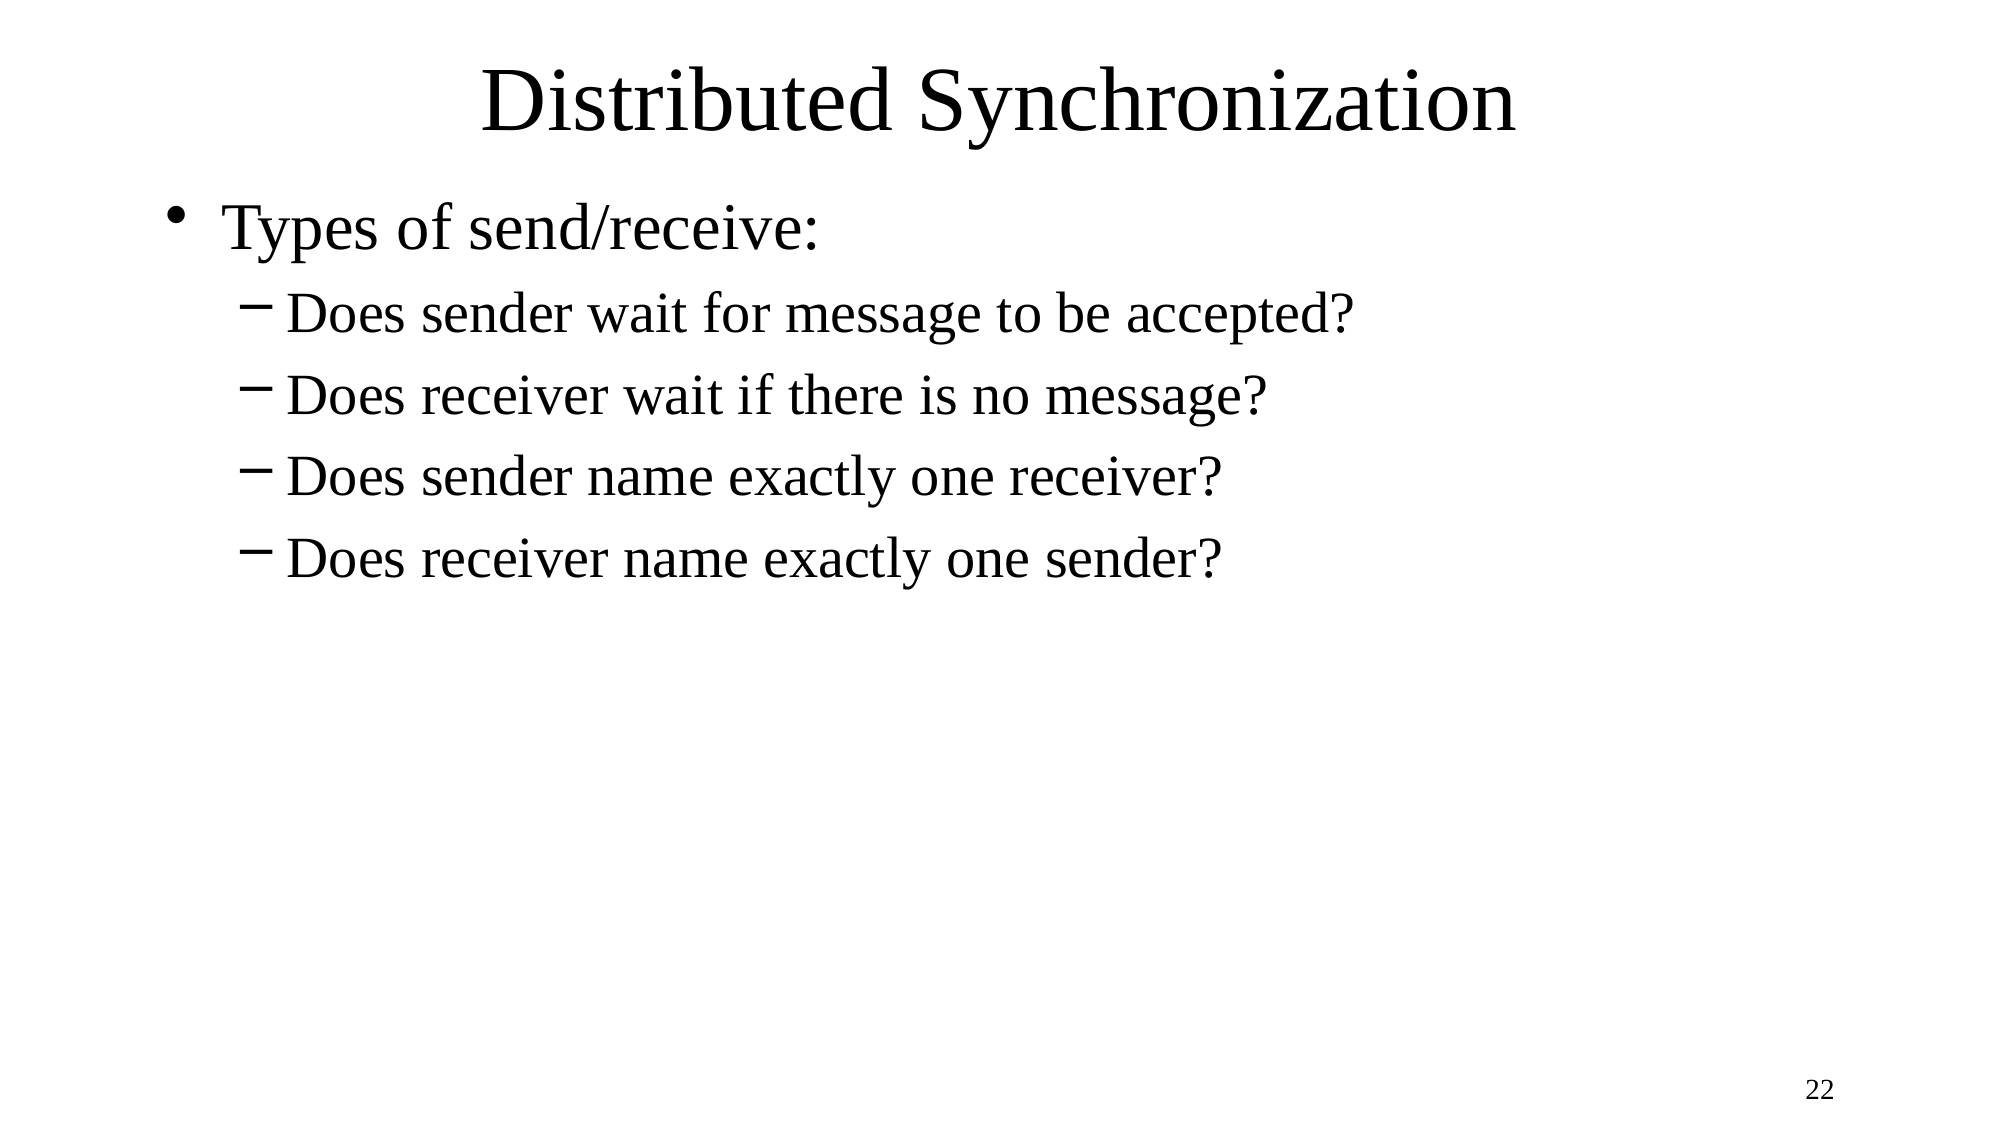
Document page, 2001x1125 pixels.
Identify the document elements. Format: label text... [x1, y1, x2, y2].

title Distributed Synchronization [150, 37, 1850, 150]
list Types of send/receive: Does sender wait for message to be accepted? Does receiver wait if there is no message? Does sender name exactly one receiver? Does receiver name exactly one sender? [150, 174, 1850, 1025]
slide_number 22 [1433, 1062, 1851, 1125]
